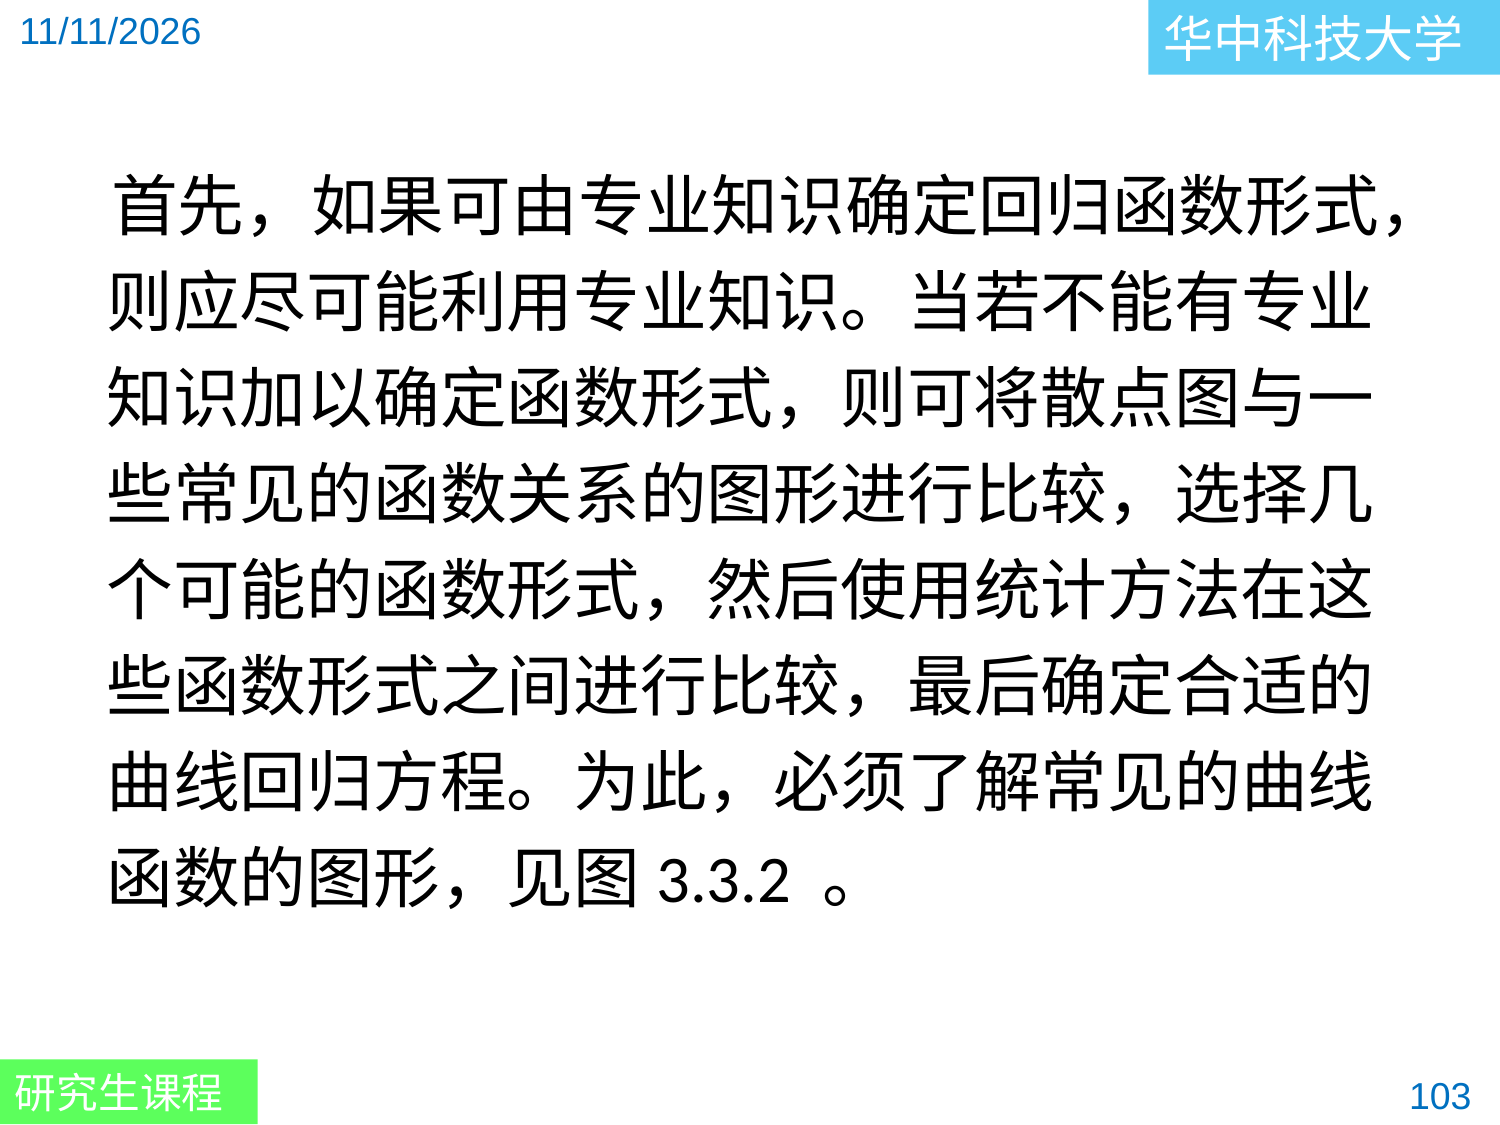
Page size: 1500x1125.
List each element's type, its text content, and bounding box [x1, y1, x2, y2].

list 首先，如果可由专业知识确定回归函数形式，则应尽可能利用专业知识。当若不能有专业知识加以确定函数形式，则可将散点图与一些常见的函数关系的图形进行比较，选择几个可能的函数形式，然后使用统计方法在这些函数形式之间进行比较，最后确定合适的曲线回归方程。为此，必须了解常见的曲线函数的图形，见图3.3.2 。 [34, 140, 1442, 954]
